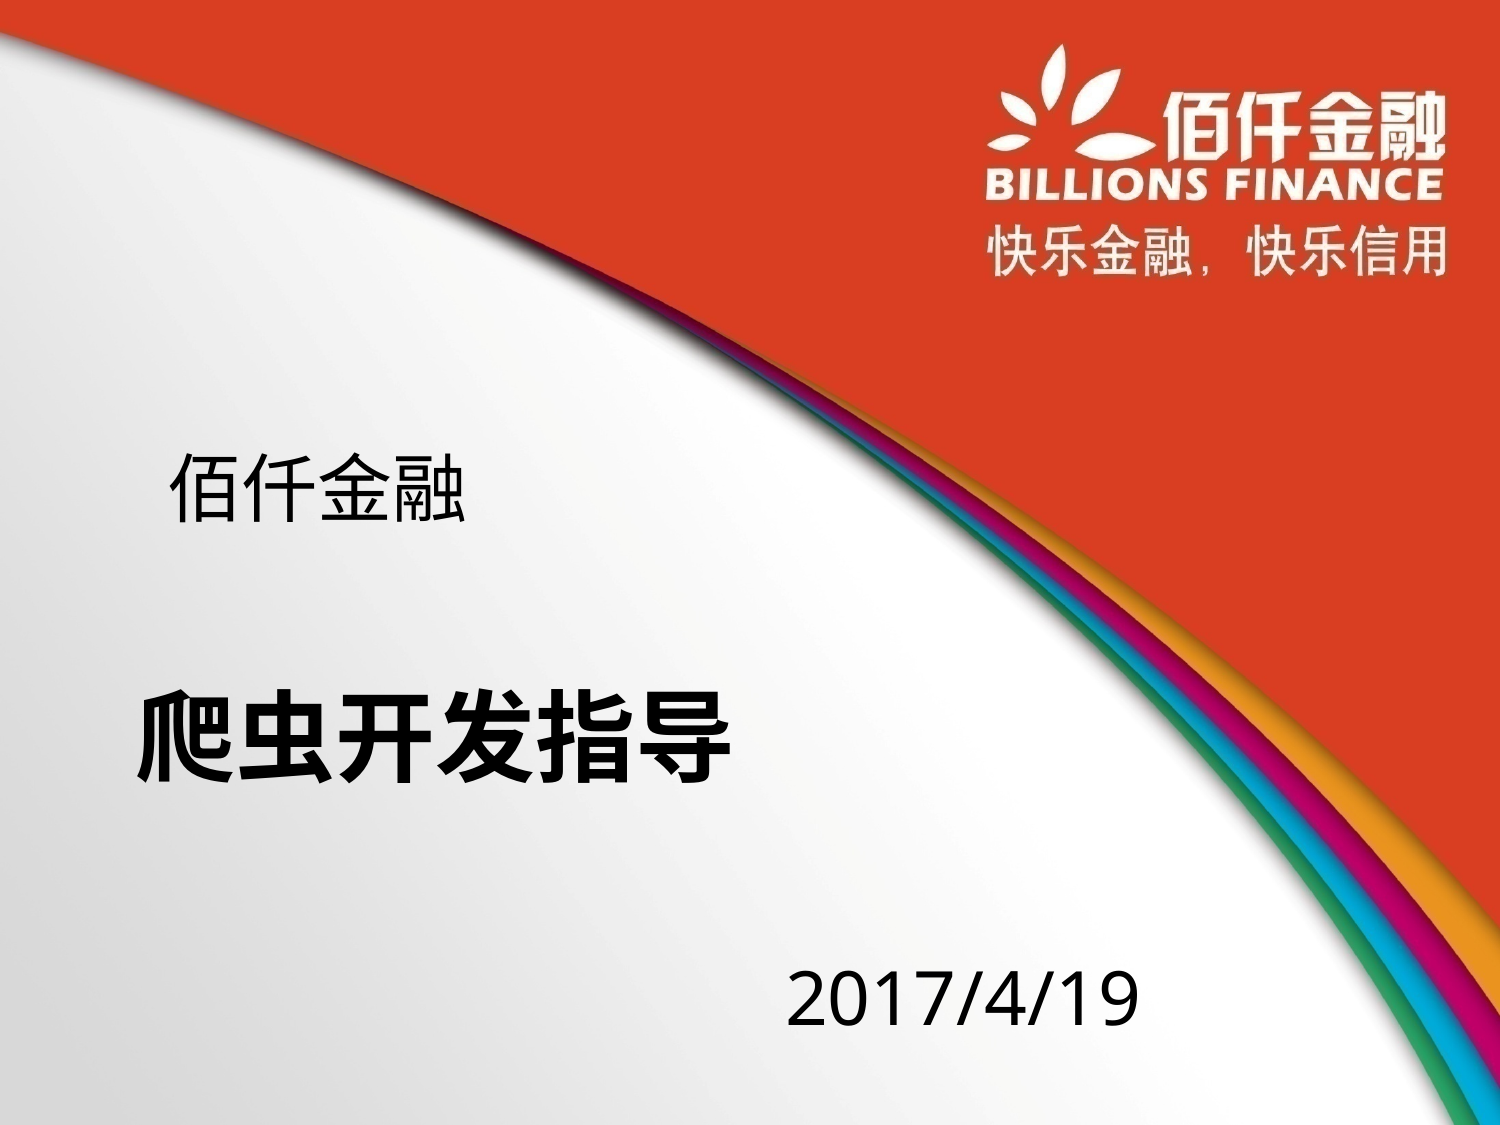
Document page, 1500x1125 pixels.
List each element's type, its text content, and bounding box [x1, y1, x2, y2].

text_box 2017/4/19 [770, 942, 1308, 1048]
picture [0, 0, 1500, 1125]
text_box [121, 434, 1420, 811]
